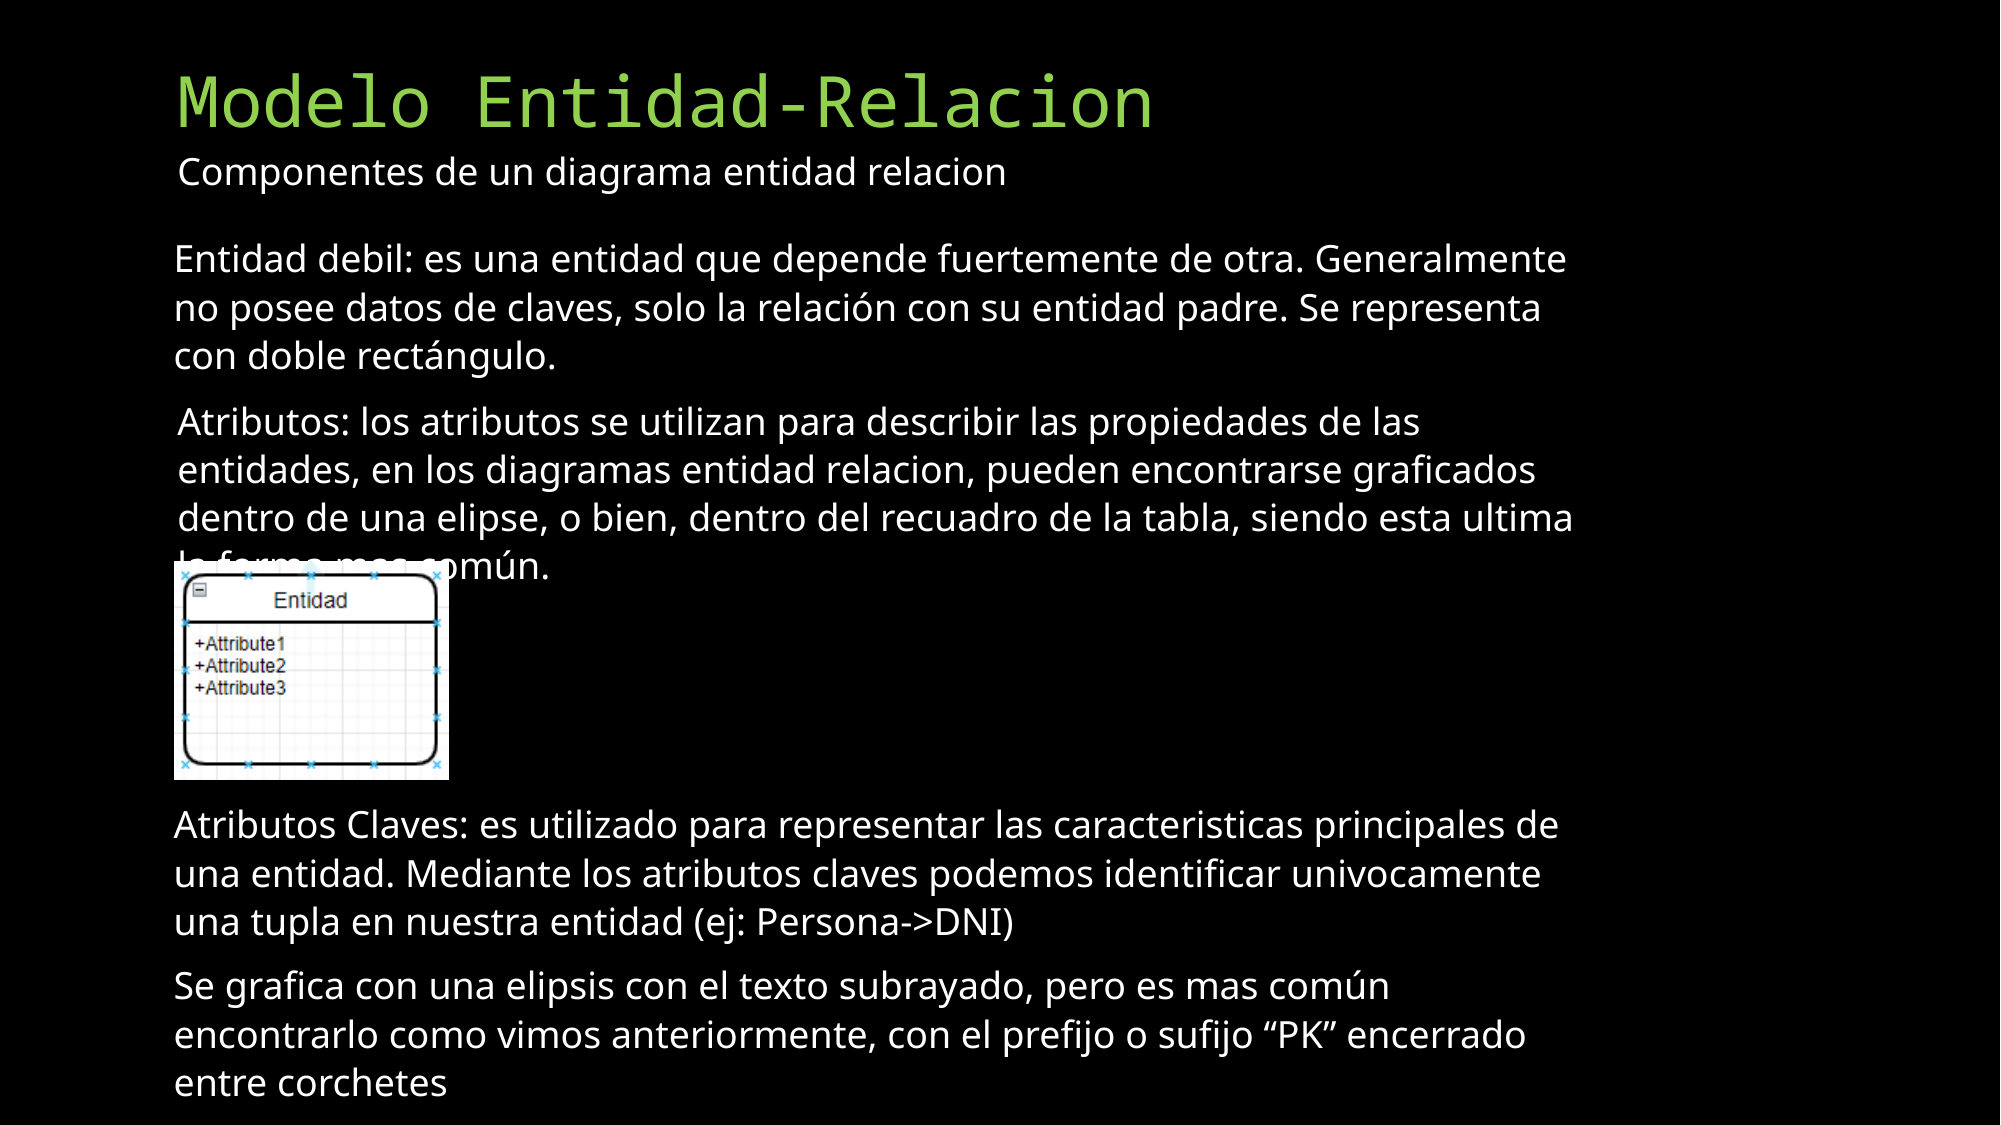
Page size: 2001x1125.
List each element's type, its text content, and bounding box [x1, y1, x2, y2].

text_box Atributos: los atributos se utilizan para describir las propiedades de las entidades, en los diagramas entidad relacion, pueden encontrarse graficados dentro de una elipse, o bien, dentro del recuadro de la tabla, siendo esta ultima la forma mas común. [162, 387, 1613, 595]
text_box Entidad debil: es una entidad que depende fuertemente de otra. Generalmente no posee datos de claves, solo la relación con su entidad padre. Se representa con doble rectángulo. [158, 224, 1609, 385]
title Modelo Entidad-Relacion [162, 50, 1938, 150]
picture [174, 561, 449, 780]
text_box Componentes de un diagrama entidad relacion [162, 137, 1613, 201]
text_box Atributos Claves: es utilizado para representar las caracteristicas principales de una entidad. Mediante los atributos claves podemos identificar univocamente una tupla en nuestra entidad (ej: Persona->DNI) Se grafica con una elipsis con el texto subrayado, pero es mas común encontrarlo como vimos anteriormente, con el prefijo o sufijo “PK” encerrado entre corchetes [158, 790, 1609, 1112]
